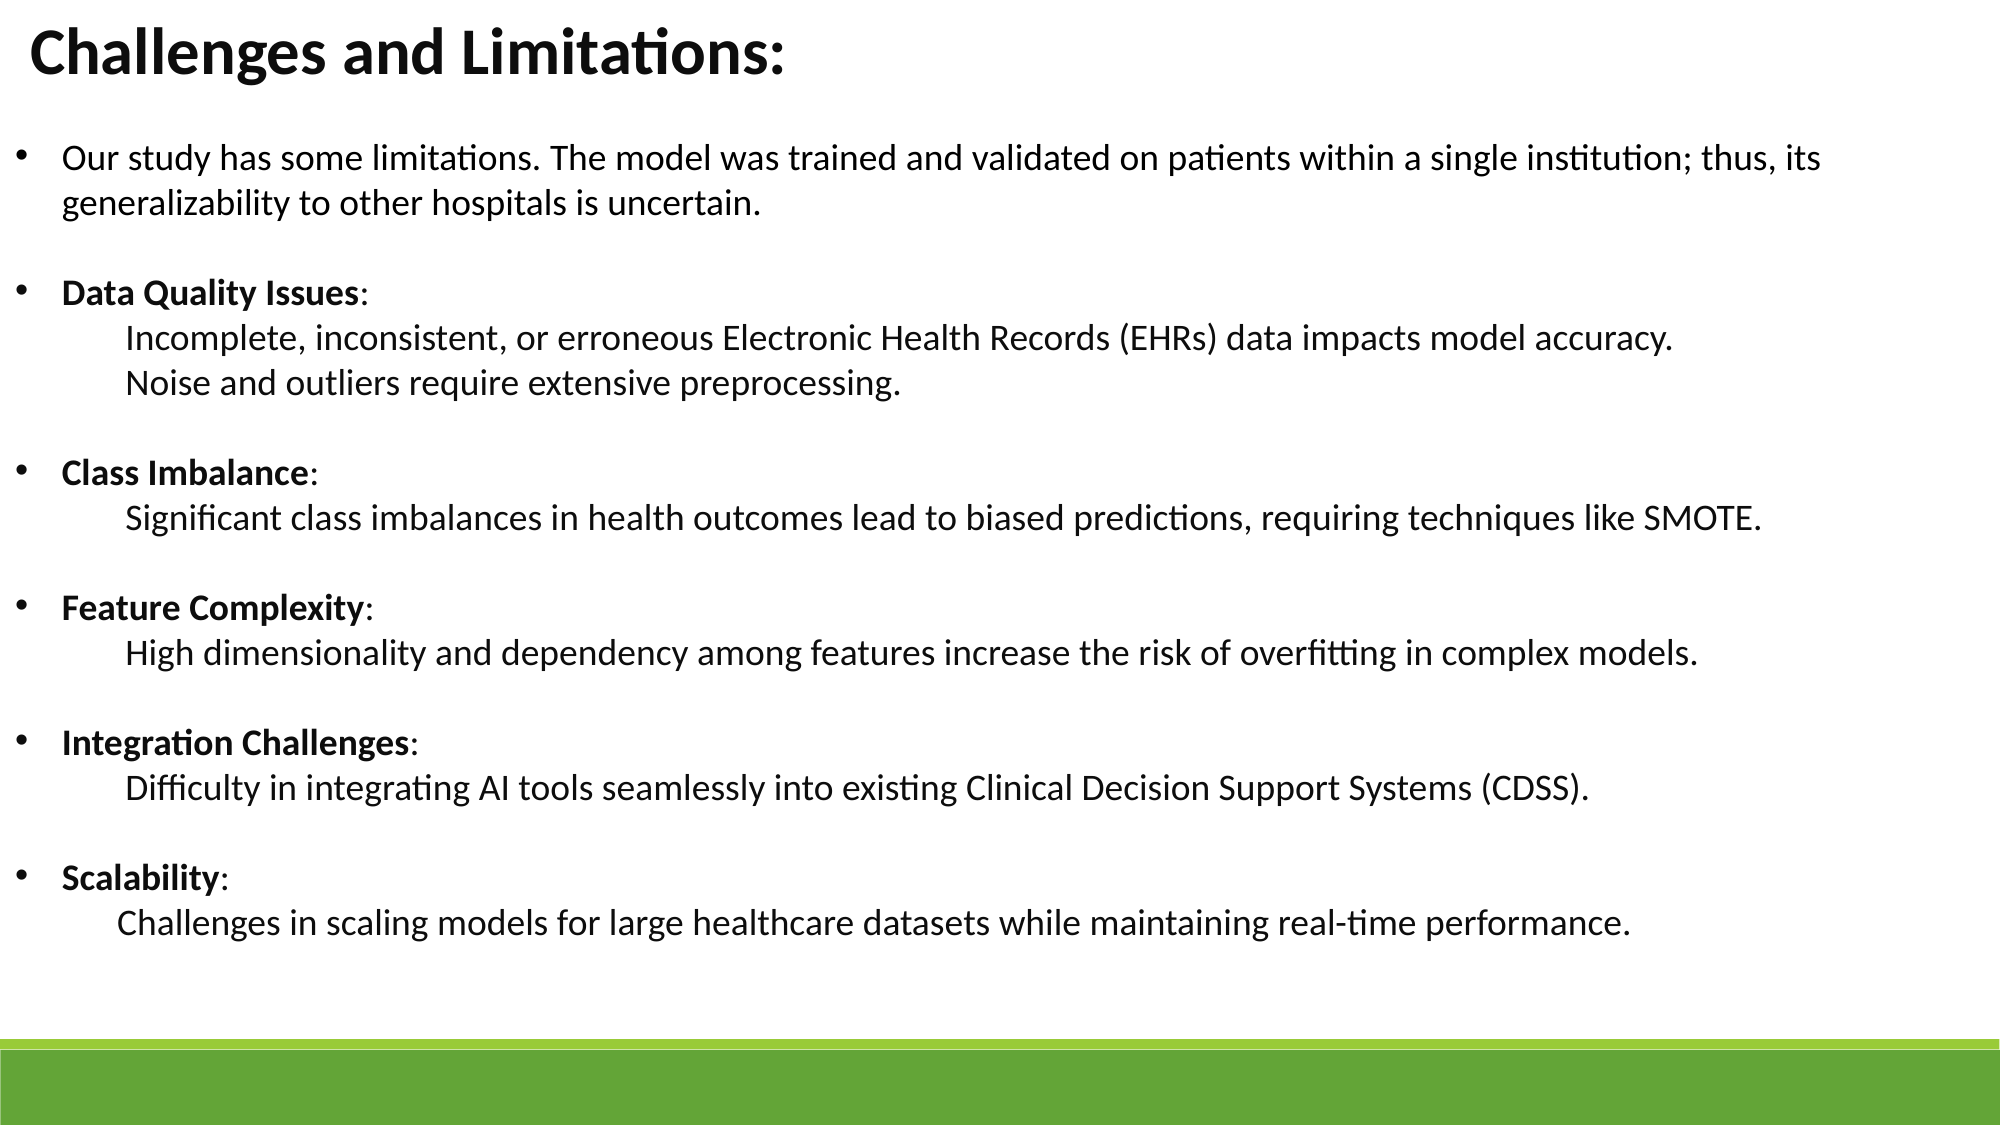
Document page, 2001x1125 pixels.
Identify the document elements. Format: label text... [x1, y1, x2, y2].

text_box Challenges and Limitations: Our study has some limitations. The model was trained and validated on patients within a single institution; thus, its generalizability to other hospitals is uncertain. Data Quality Issues: Incomplete, inconsistent, or erroneous Electronic Health Records (EHRs) data impacts model accuracy. Noise and outliers require extensive preprocessing. Class Imbalance: Significant class imbalances in health outcomes lead to biased predictions, requiring techniques like SMOTE. Feature Complexity: High dimensionality and dependency among features increase the risk of overfitting in complex models. Integration Challenges: Difficulty in integrating AI tools seamlessly into existing Clinical Decision Support Systems (CDSS). Scalability: Challenges in scaling models for large healthcare datasets while maintaining real-time performance. [0, 0, 1975, 950]
